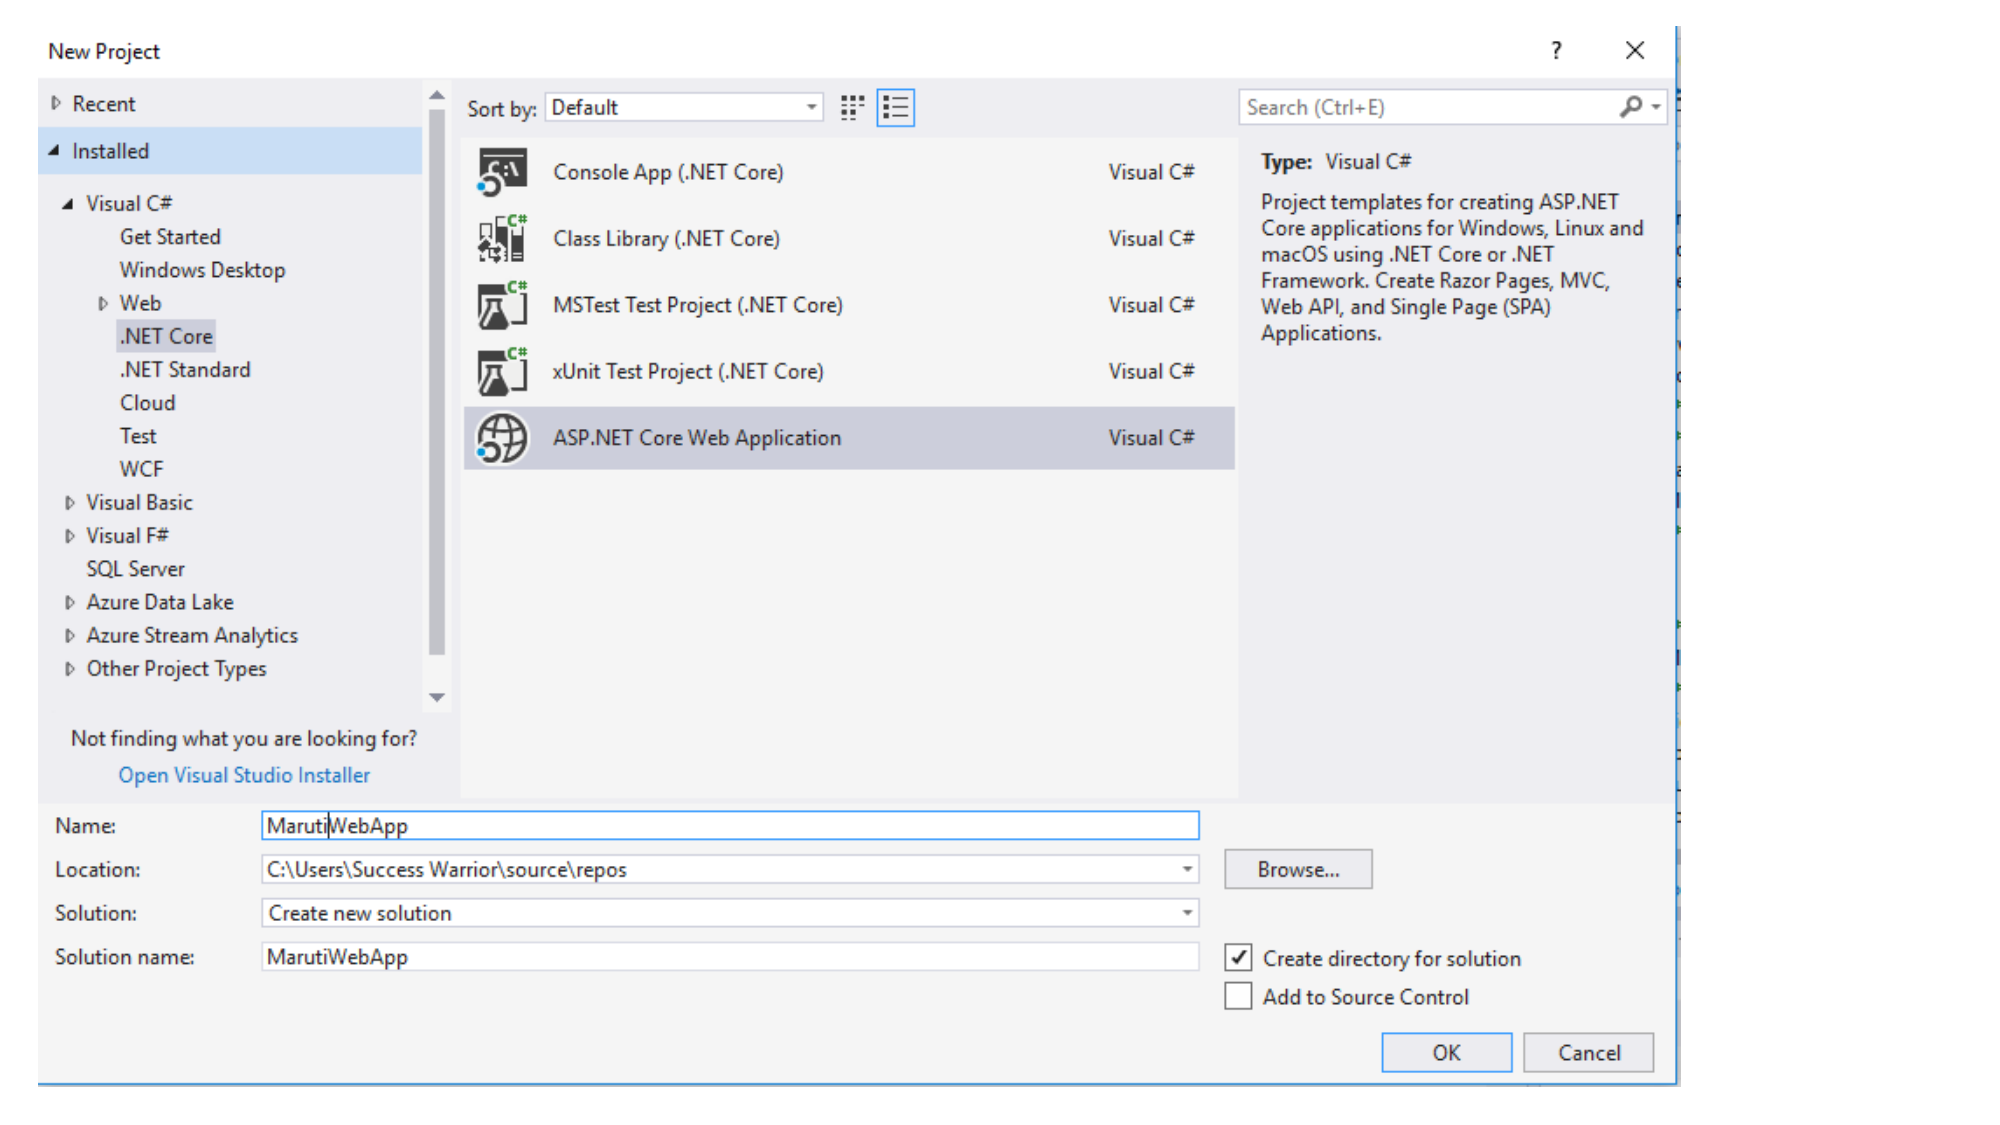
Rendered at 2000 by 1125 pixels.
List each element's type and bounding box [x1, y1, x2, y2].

picture [37, 25, 1681, 1087]
